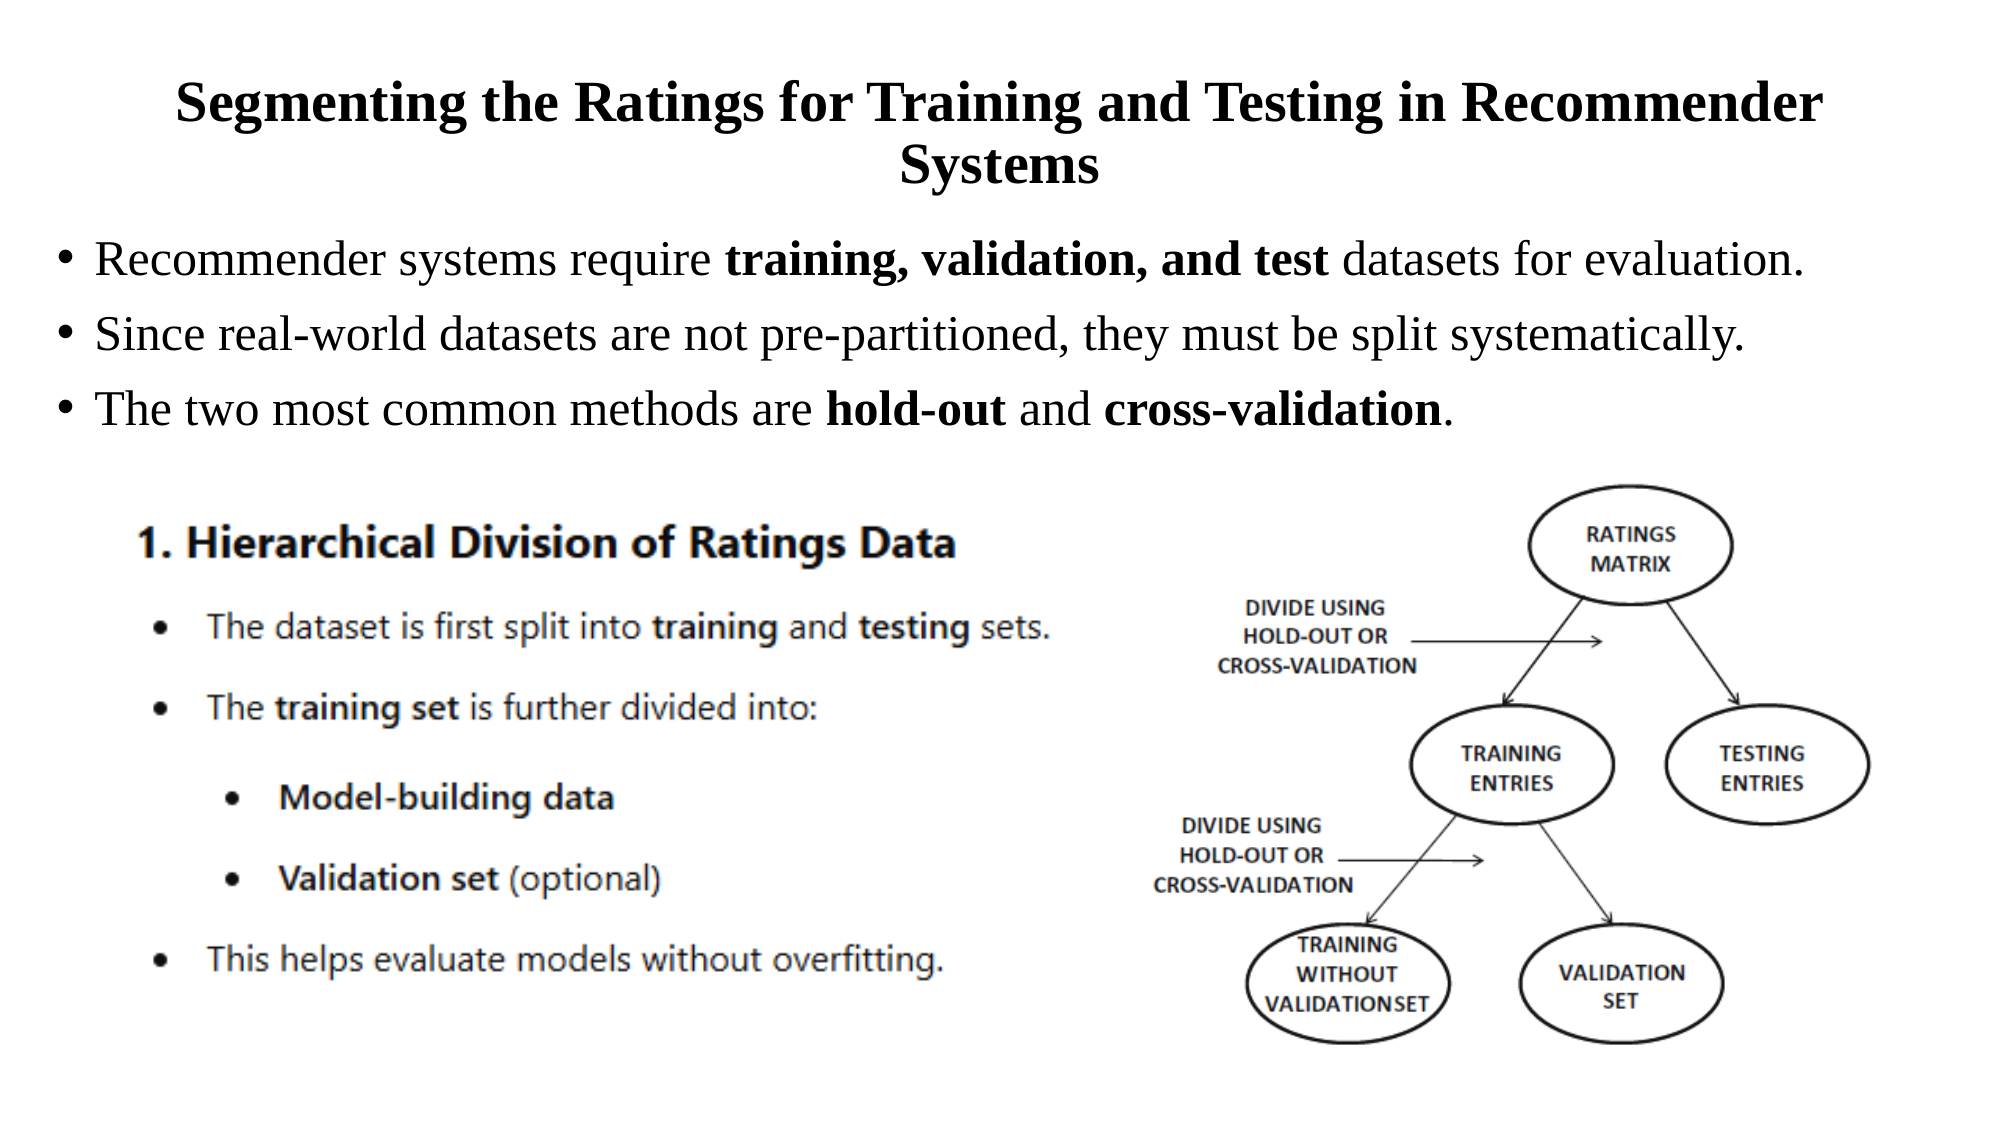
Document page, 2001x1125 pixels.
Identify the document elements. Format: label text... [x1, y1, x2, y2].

title Segmenting the Ratings for Training and Testing in Recommender Systems [137, 59, 1863, 224]
picture [125, 491, 1077, 1010]
list Recommender systems require training, validation, and test datasets for evaluation. Since real-world datasets are not pre-partitioned, they must be split systematically. The two most common methods are hold-out and cross-validation. [41, 224, 1965, 1112]
picture [1118, 442, 1875, 1059]
